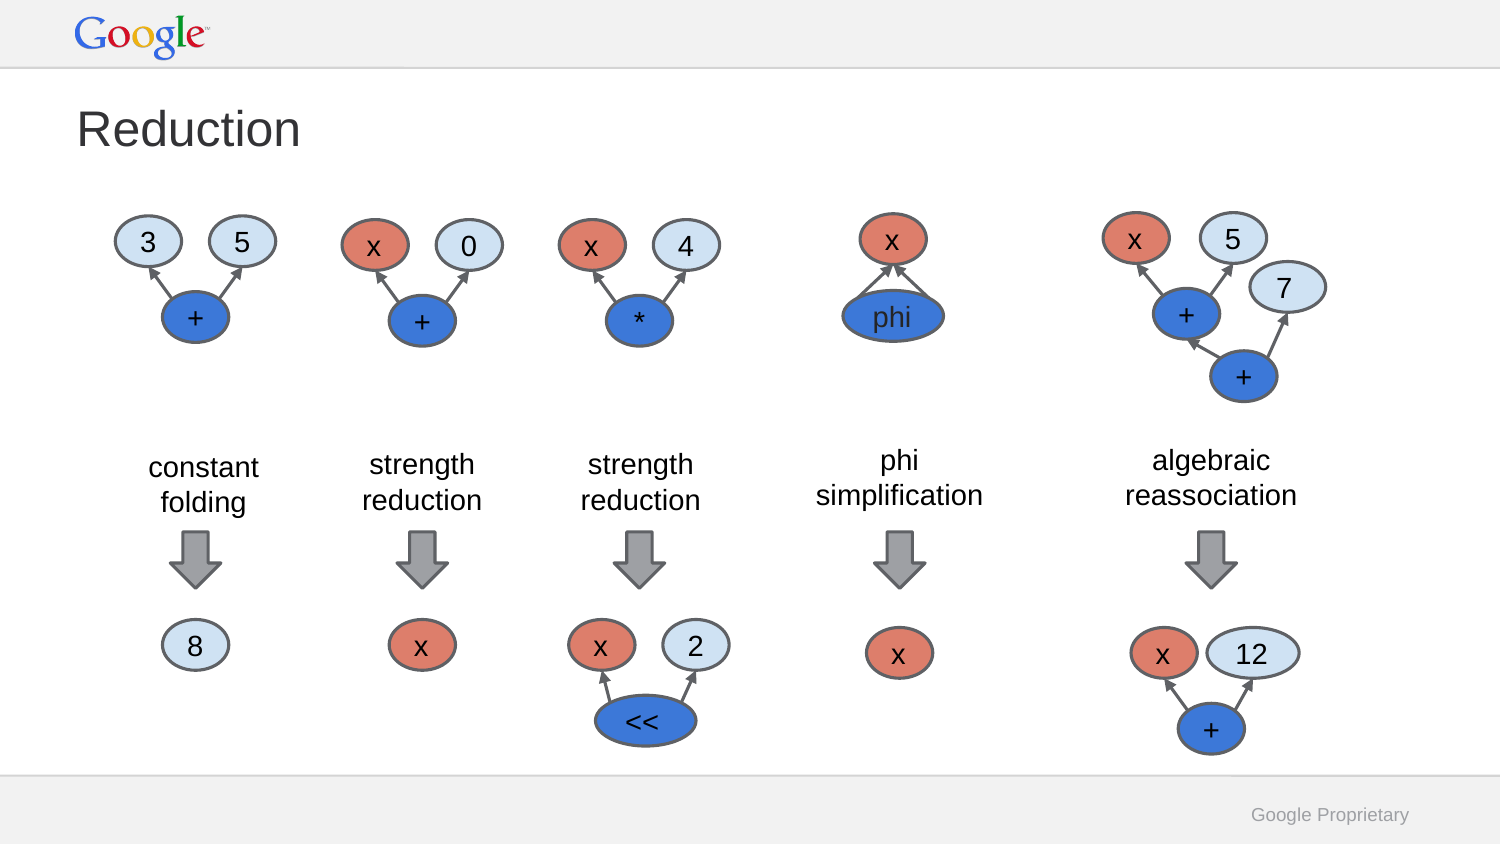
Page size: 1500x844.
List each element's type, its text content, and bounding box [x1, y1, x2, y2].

text_box + [389, 295, 456, 347]
text_box x [389, 619, 456, 671]
text_box algebraic reassociation [1103, 426, 1319, 522]
text_box << [595, 695, 697, 747]
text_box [592, 270, 617, 304]
text_box 5 [1200, 212, 1267, 264]
text_box [170, 531, 221, 589]
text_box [1163, 678, 1189, 711]
text_box + [162, 291, 229, 343]
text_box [601, 670, 611, 703]
text_box x [866, 627, 933, 679]
text_box strength reduction [562, 430, 720, 526]
text_box 0 [436, 219, 503, 271]
text_box [1185, 531, 1237, 589]
text_box 4 [653, 219, 720, 271]
text_box 5 [209, 215, 276, 267]
text_box 8 [162, 619, 229, 671]
title Reduction [61, 81, 1412, 188]
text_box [1135, 263, 1164, 297]
text_box + [1210, 350, 1278, 402]
text_box * [606, 295, 673, 347]
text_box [445, 270, 470, 304]
text_box phi [842, 300, 944, 342]
text_box phi simplification [794, 426, 1005, 522]
text_box + [1178, 703, 1245, 755]
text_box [857, 264, 890, 299]
text_box x [1103, 212, 1170, 264]
text_box strength reduction [343, 430, 501, 526]
text_box 12 [1206, 627, 1300, 679]
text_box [892, 264, 930, 299]
text_box 2 [662, 619, 730, 671]
text_box [614, 531, 665, 589]
text_box x [559, 219, 626, 271]
text_box 3 [115, 215, 182, 267]
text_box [1186, 338, 1221, 359]
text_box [218, 266, 243, 300]
text_box [874, 531, 926, 589]
text_box x [568, 619, 636, 671]
text_box 7 [1249, 261, 1326, 313]
text_box [396, 531, 448, 589]
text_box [148, 266, 173, 300]
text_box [680, 670, 697, 703]
text_box x [1131, 627, 1198, 679]
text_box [374, 270, 400, 304]
text_box constant folding [125, 433, 283, 529]
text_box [1267, 311, 1288, 359]
text_box + [1153, 288, 1220, 340]
text_box x [860, 213, 927, 262]
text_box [662, 270, 687, 304]
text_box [1209, 263, 1234, 297]
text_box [1234, 678, 1254, 711]
text_box x [342, 219, 409, 271]
